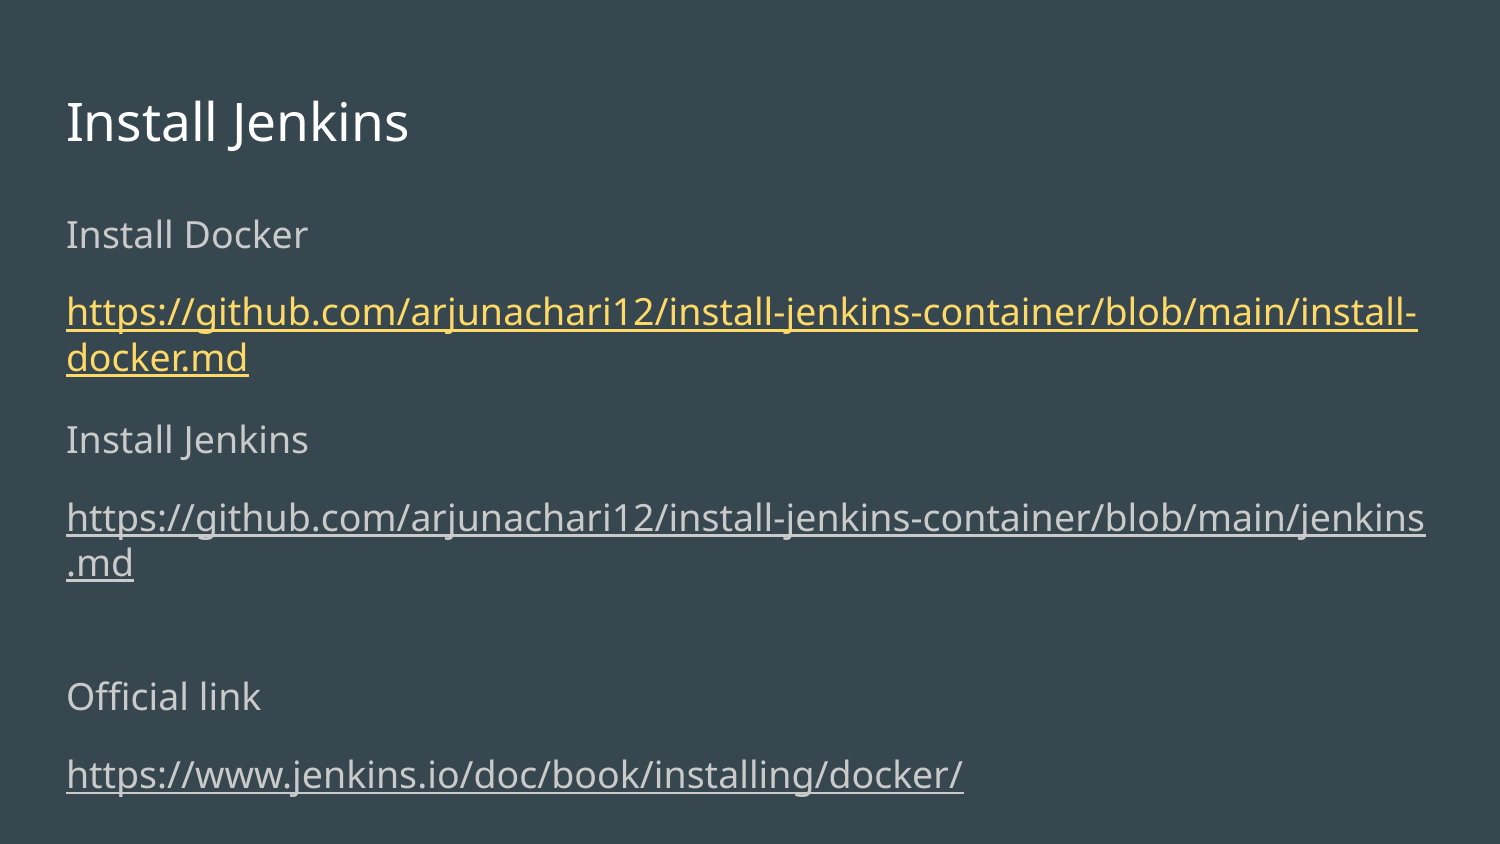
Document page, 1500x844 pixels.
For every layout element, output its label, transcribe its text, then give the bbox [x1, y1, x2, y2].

list Install Docker https://github.com/arjunachari12/install-jenkins-container/blob/main/install-docker.md Install Jenkins https://github.com/arjunachari12/install-jenkins-container/blob/main/jenkins.md Official link https://www.jenkins.io/doc/book/installing/docker/ [51, 189, 1449, 750]
title Install Jenkins [51, 72, 1449, 167]
